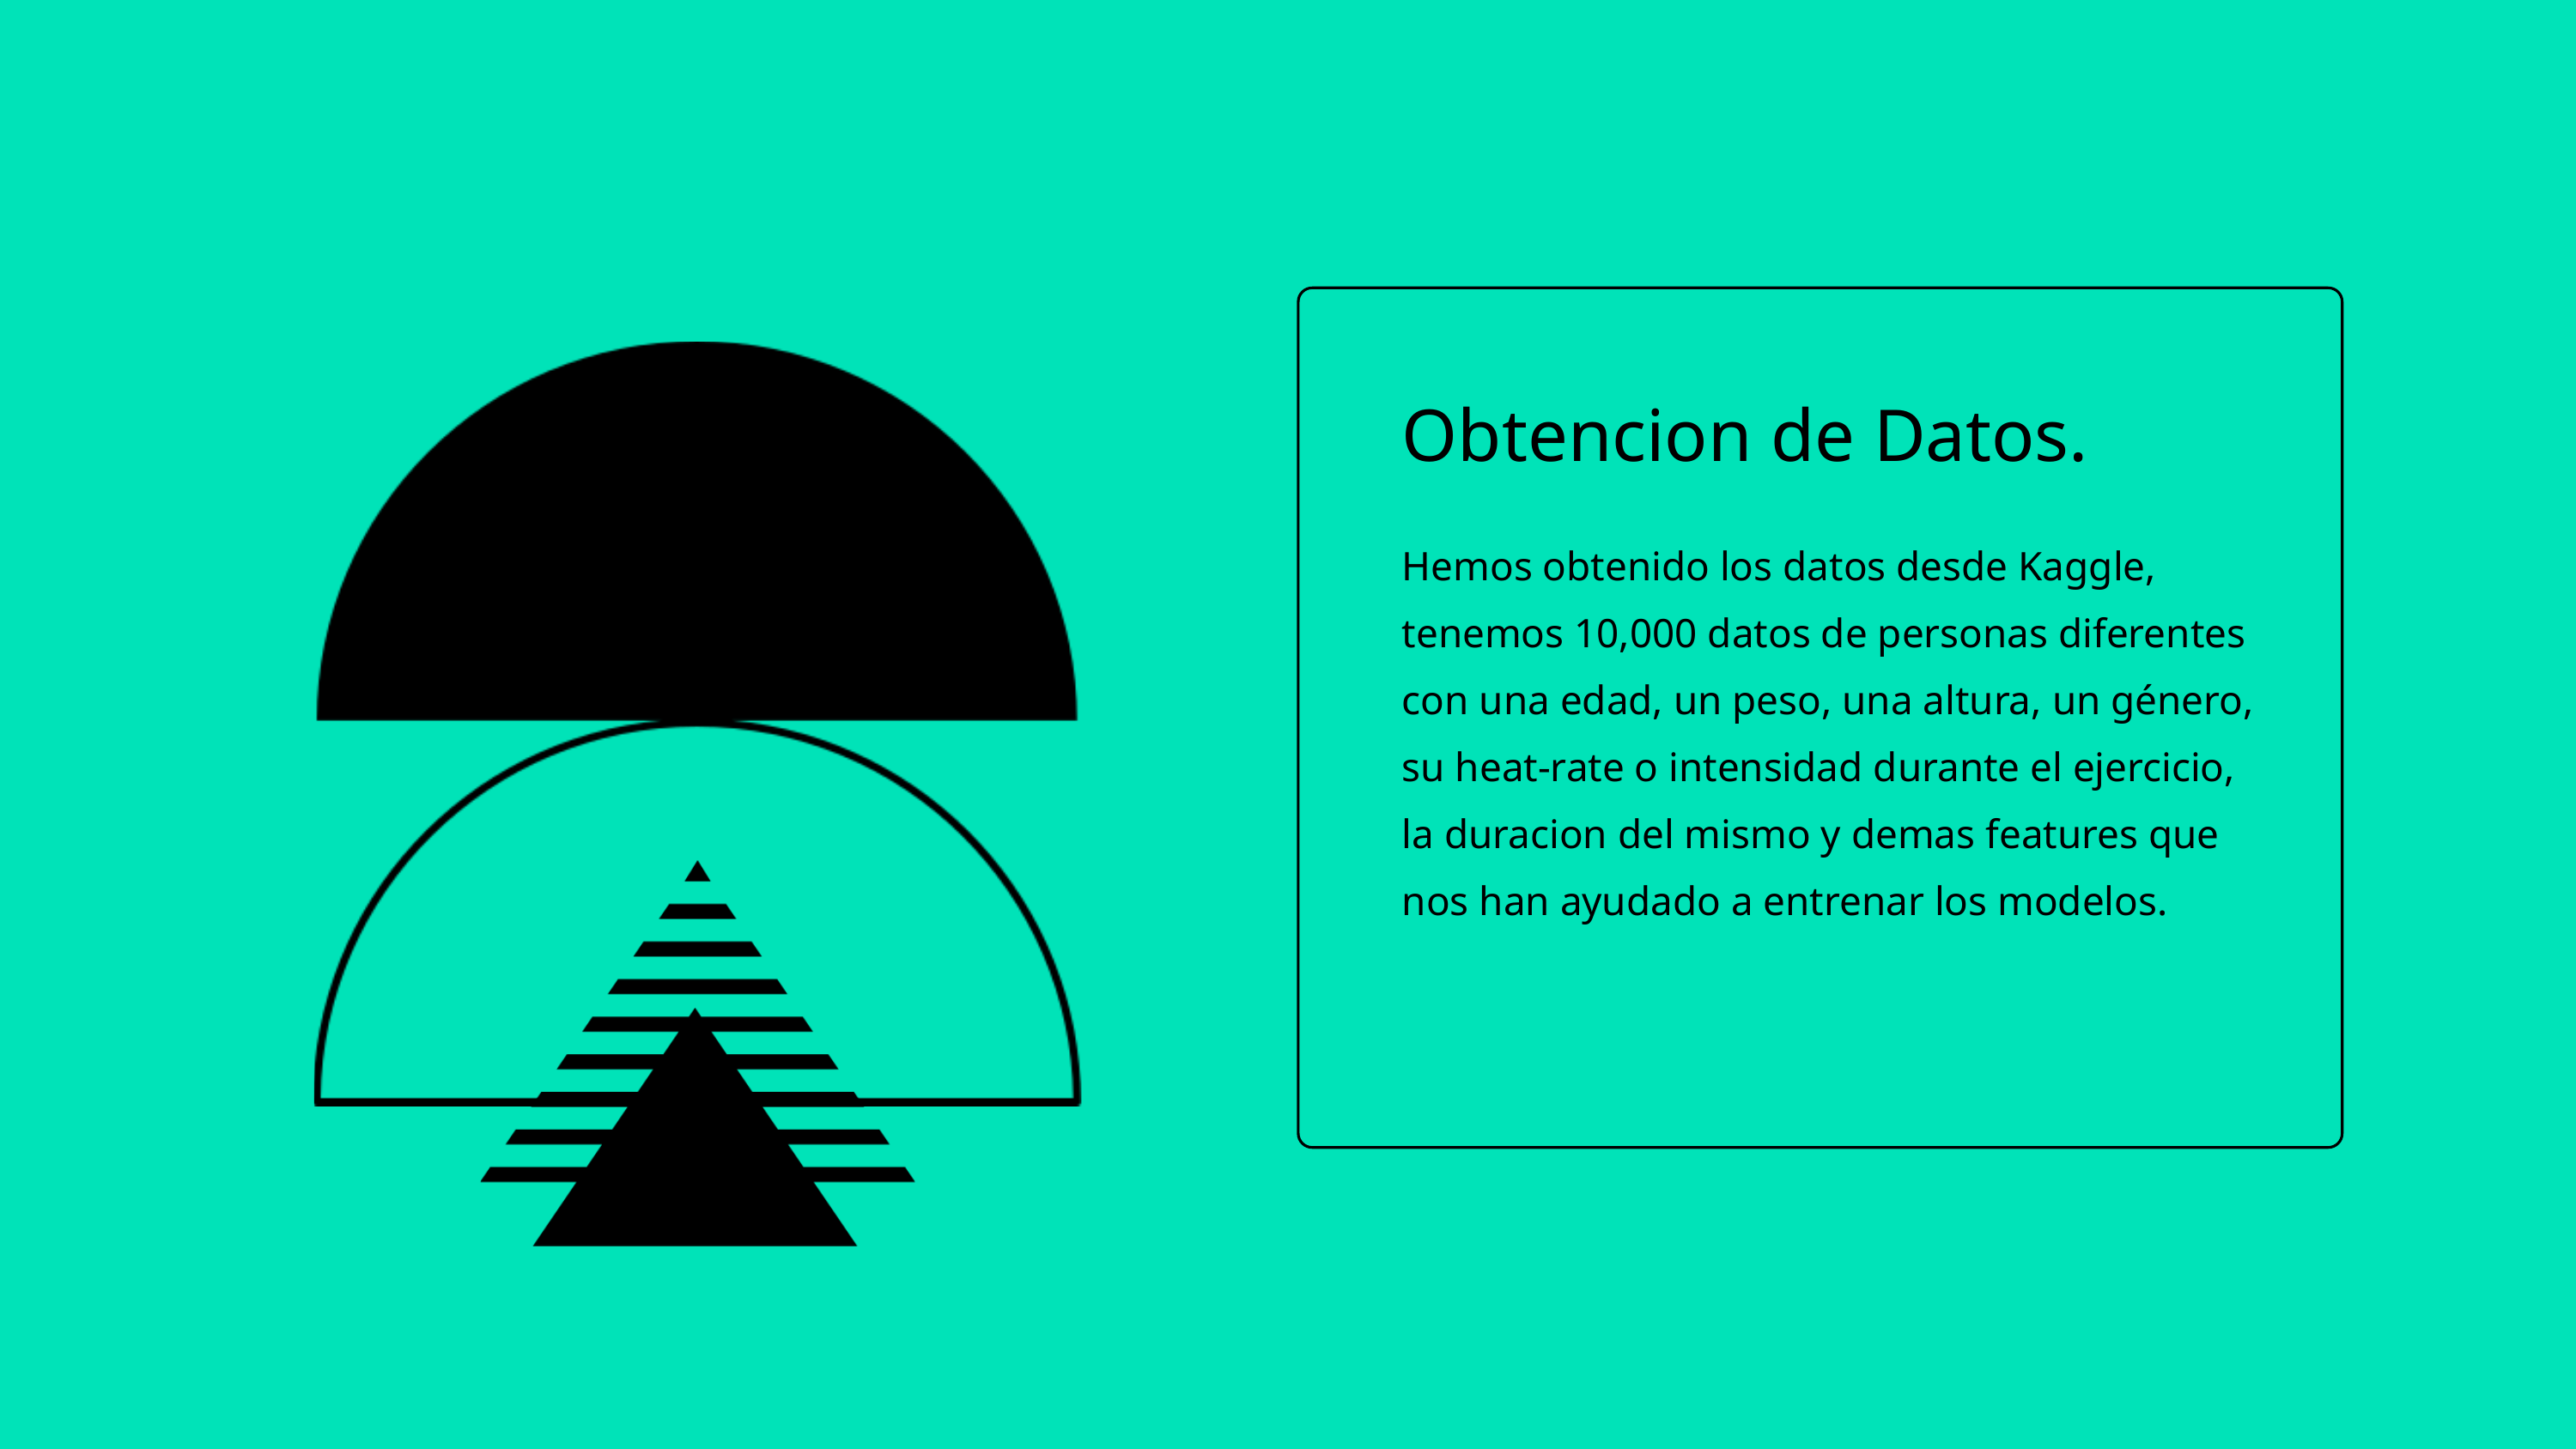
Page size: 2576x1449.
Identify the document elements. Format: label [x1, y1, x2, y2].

text_box [480, 860, 915, 1246]
text_box [1297, 288, 2342, 1148]
text_box [313, 342, 1082, 1106]
